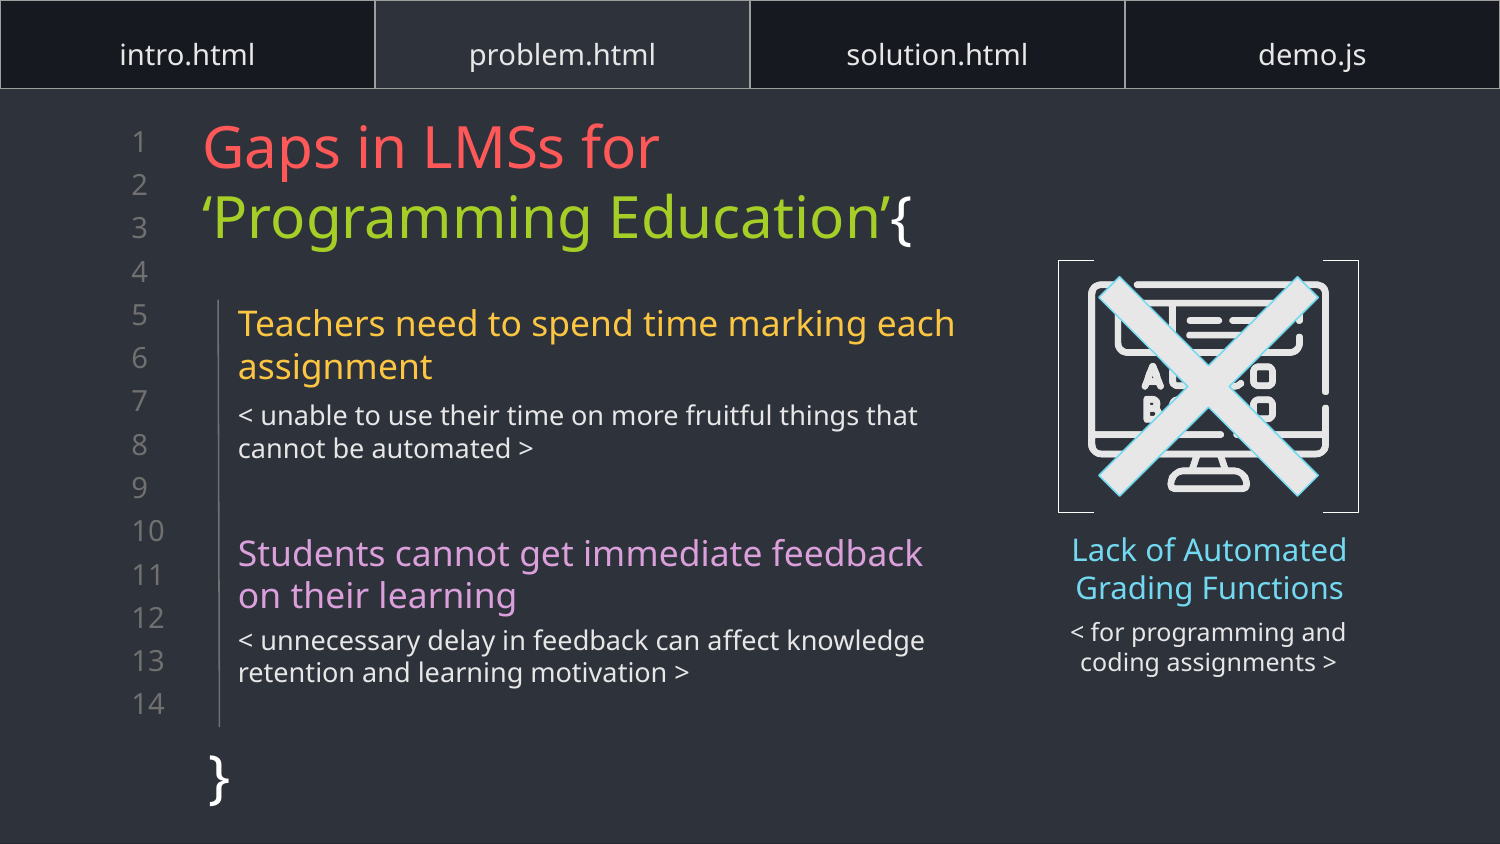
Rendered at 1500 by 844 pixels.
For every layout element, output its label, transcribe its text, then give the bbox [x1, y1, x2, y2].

text_box Teachers need to spend time marking each assignment [265, 316, 973, 372]
subtitle Lack of Automated Grading Functions [1018, 512, 1401, 624]
subtitle < unnecessary delay in feedback can affect knowledge retention and learning motivation > [265, 608, 985, 703]
table_header problem.html [376, 1, 749, 88]
table_header solution.html [751, 1, 1124, 88]
title Gaps in LMSs for ‘Programming Education’{ [187, 95, 1384, 185]
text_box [177, 299, 262, 825]
table_header intro.html [1, 1, 374, 88]
subtitle Students cannot get immediate feedback on their learning [265, 545, 973, 601]
table_header demo.js [1126, 1, 1499, 88]
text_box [1058, 260, 1359, 513]
picture [1088, 266, 1329, 507]
subtitle < for programming and coding assignments > [1017, 599, 1400, 694]
subtitle < unable to use their time on more fruitful things that cannot be automated > [265, 384, 985, 479]
